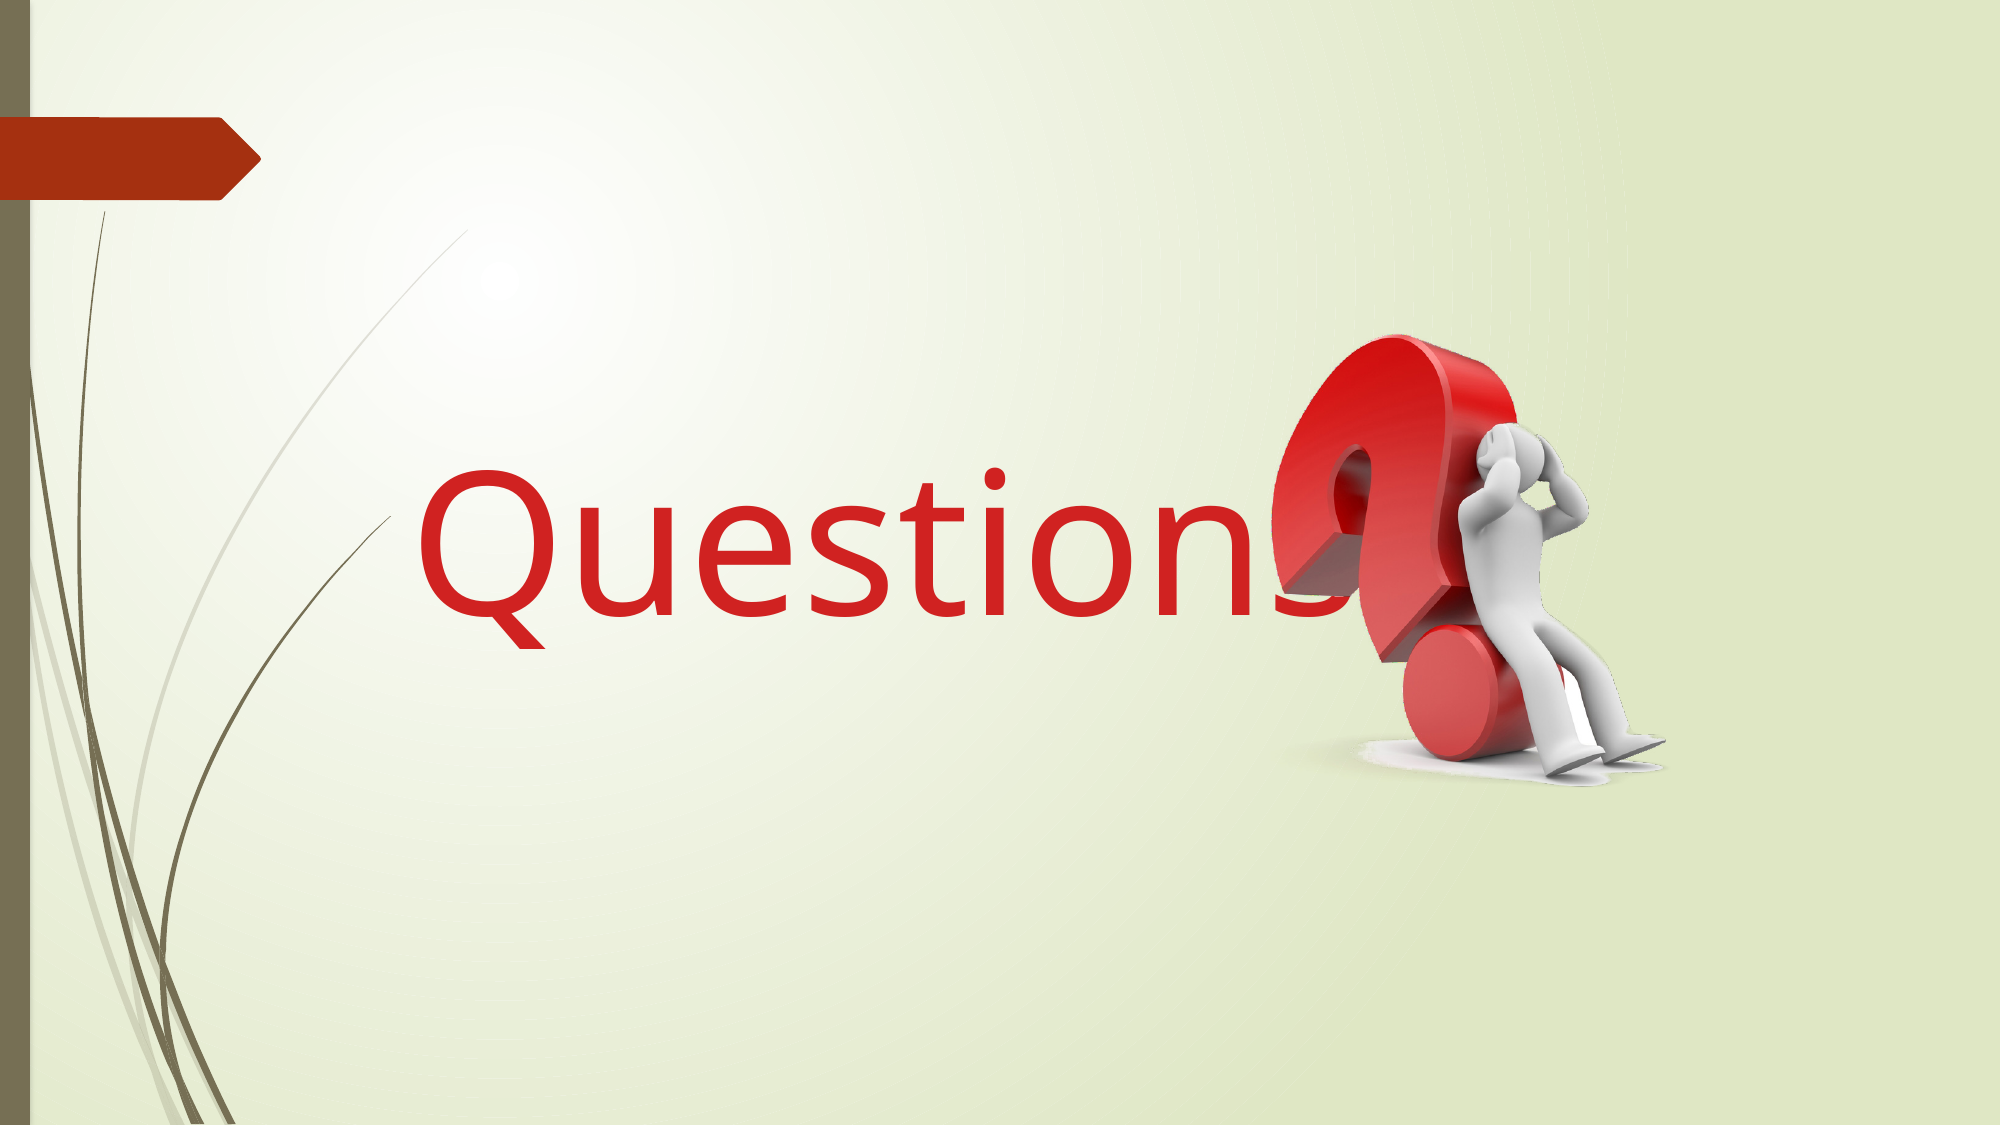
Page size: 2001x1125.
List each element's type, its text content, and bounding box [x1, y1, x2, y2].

text_box Questions [394, 408, 1182, 663]
picture [1187, 245, 1745, 855]
